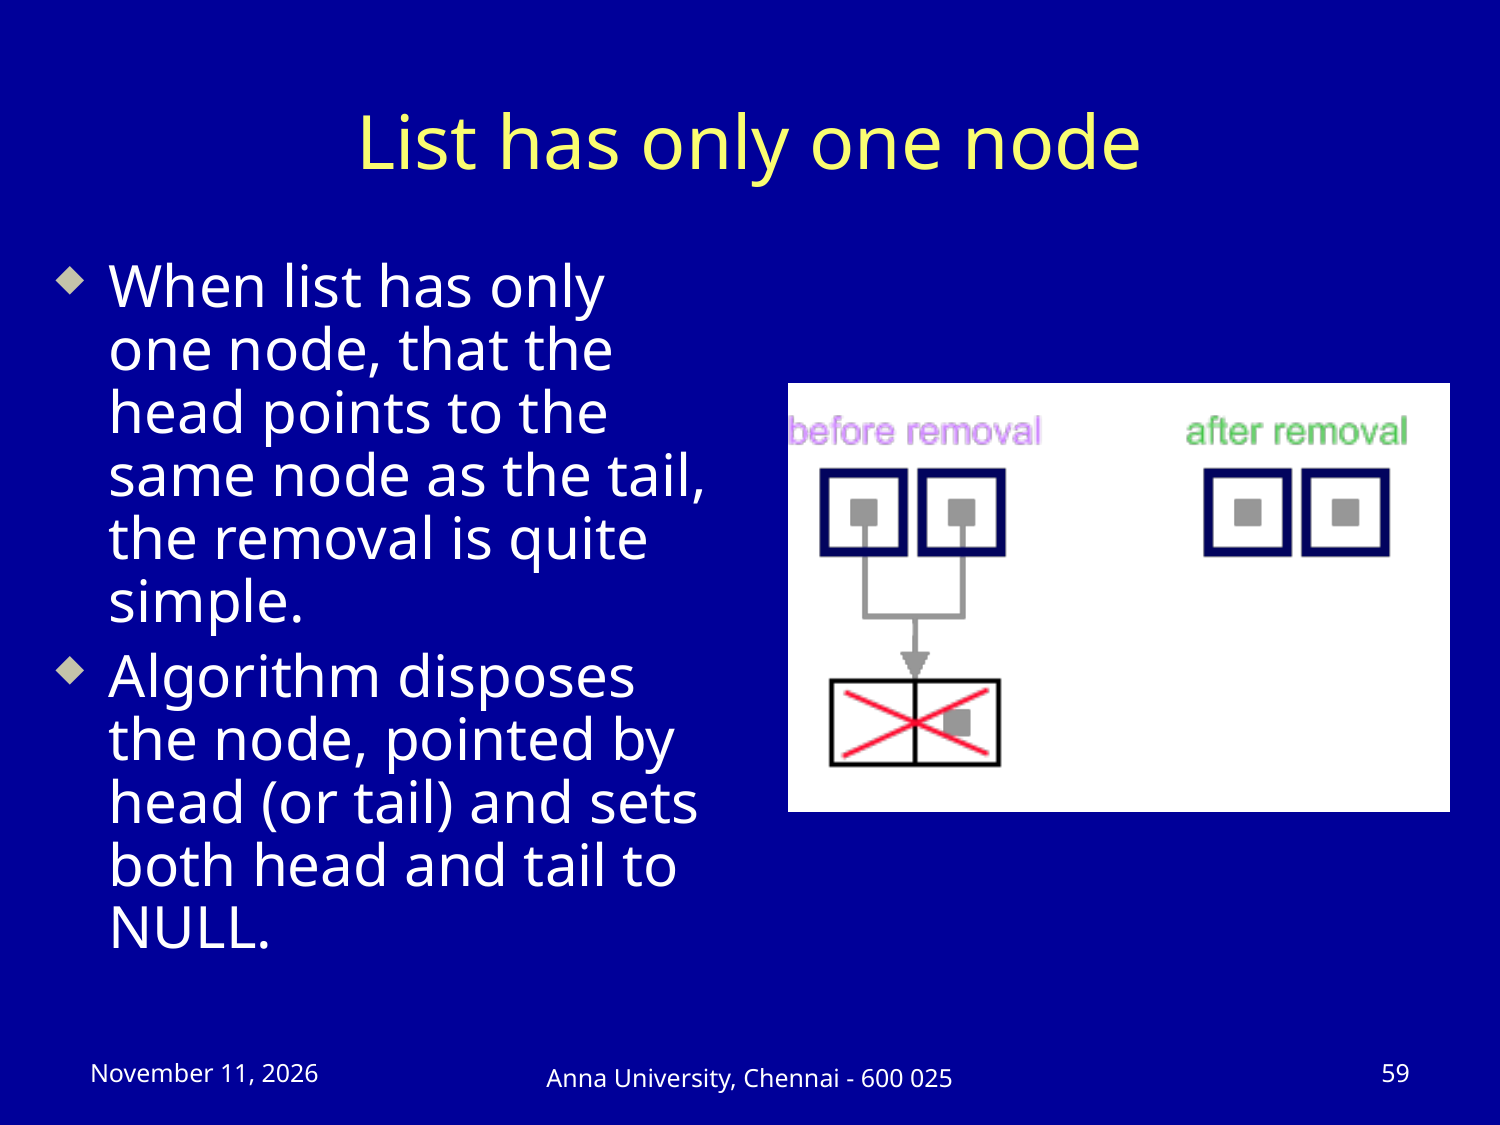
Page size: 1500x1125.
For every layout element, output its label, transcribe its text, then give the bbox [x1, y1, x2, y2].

slide_number 59 [1074, 1023, 1426, 1100]
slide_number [74, 1023, 426, 1100]
picture [787, 383, 1451, 813]
footer Anna University, Chennai - 600 025 [487, 1024, 1013, 1101]
list When list has only one node, that the head points to the same node as the tail, the removal is quite simple. Algorithm disposes the node, pointed by head (or tail) and sets both head and tail to NULL. [37, 249, 725, 988]
title List has only one node [37, 45, 1463, 233]
